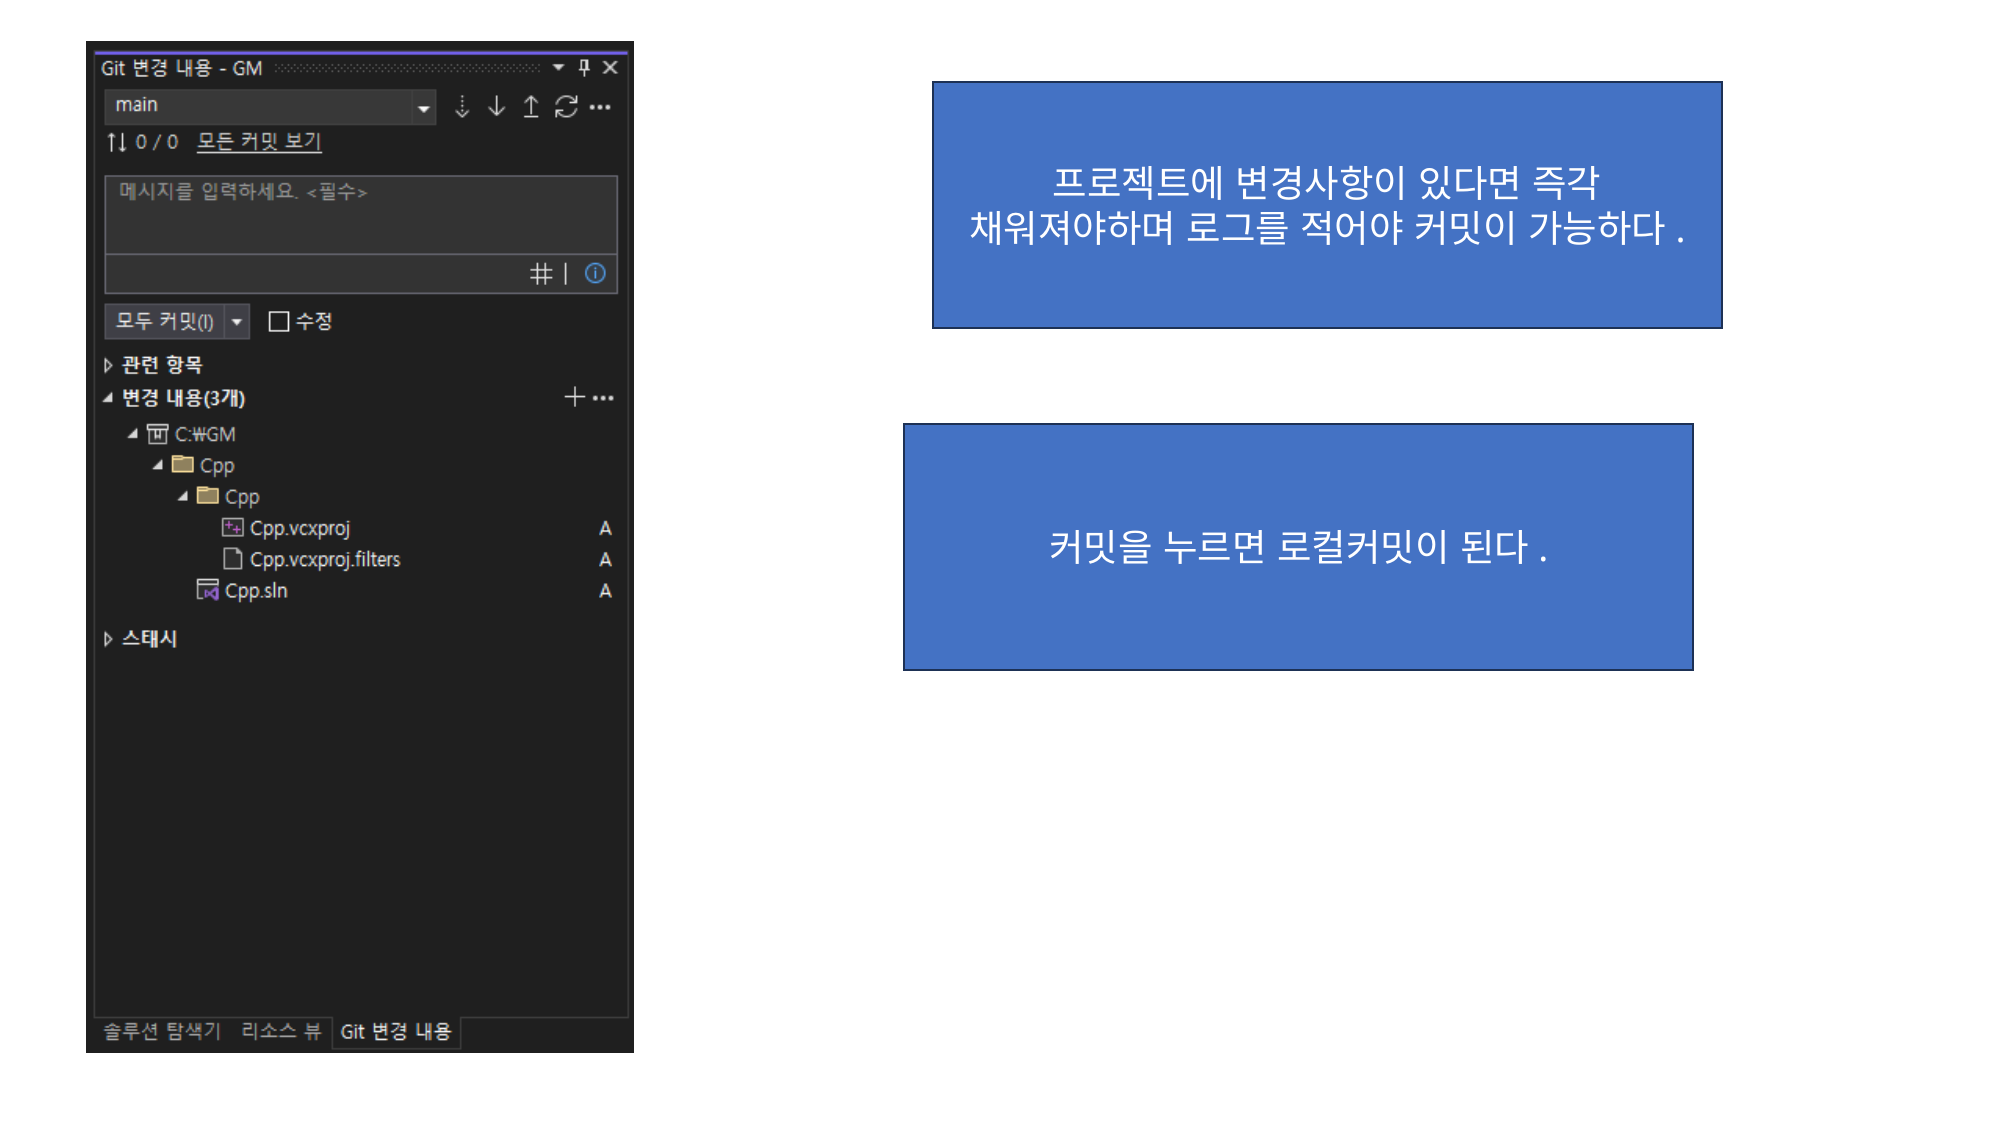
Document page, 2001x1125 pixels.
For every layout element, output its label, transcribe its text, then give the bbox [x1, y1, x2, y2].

picture [86, 569, 634, 1053]
text_box 커밋을 누르면 로컬커밋이 된다. [903, 423, 1694, 671]
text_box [70, 149, 890, 569]
text_box 프로젝트에 변경사항이 있다면 즉각 채워져야하며 로그를 적어야 커밋이 가능하다. [932, 81, 1723, 329]
picture [86, 41, 634, 149]
